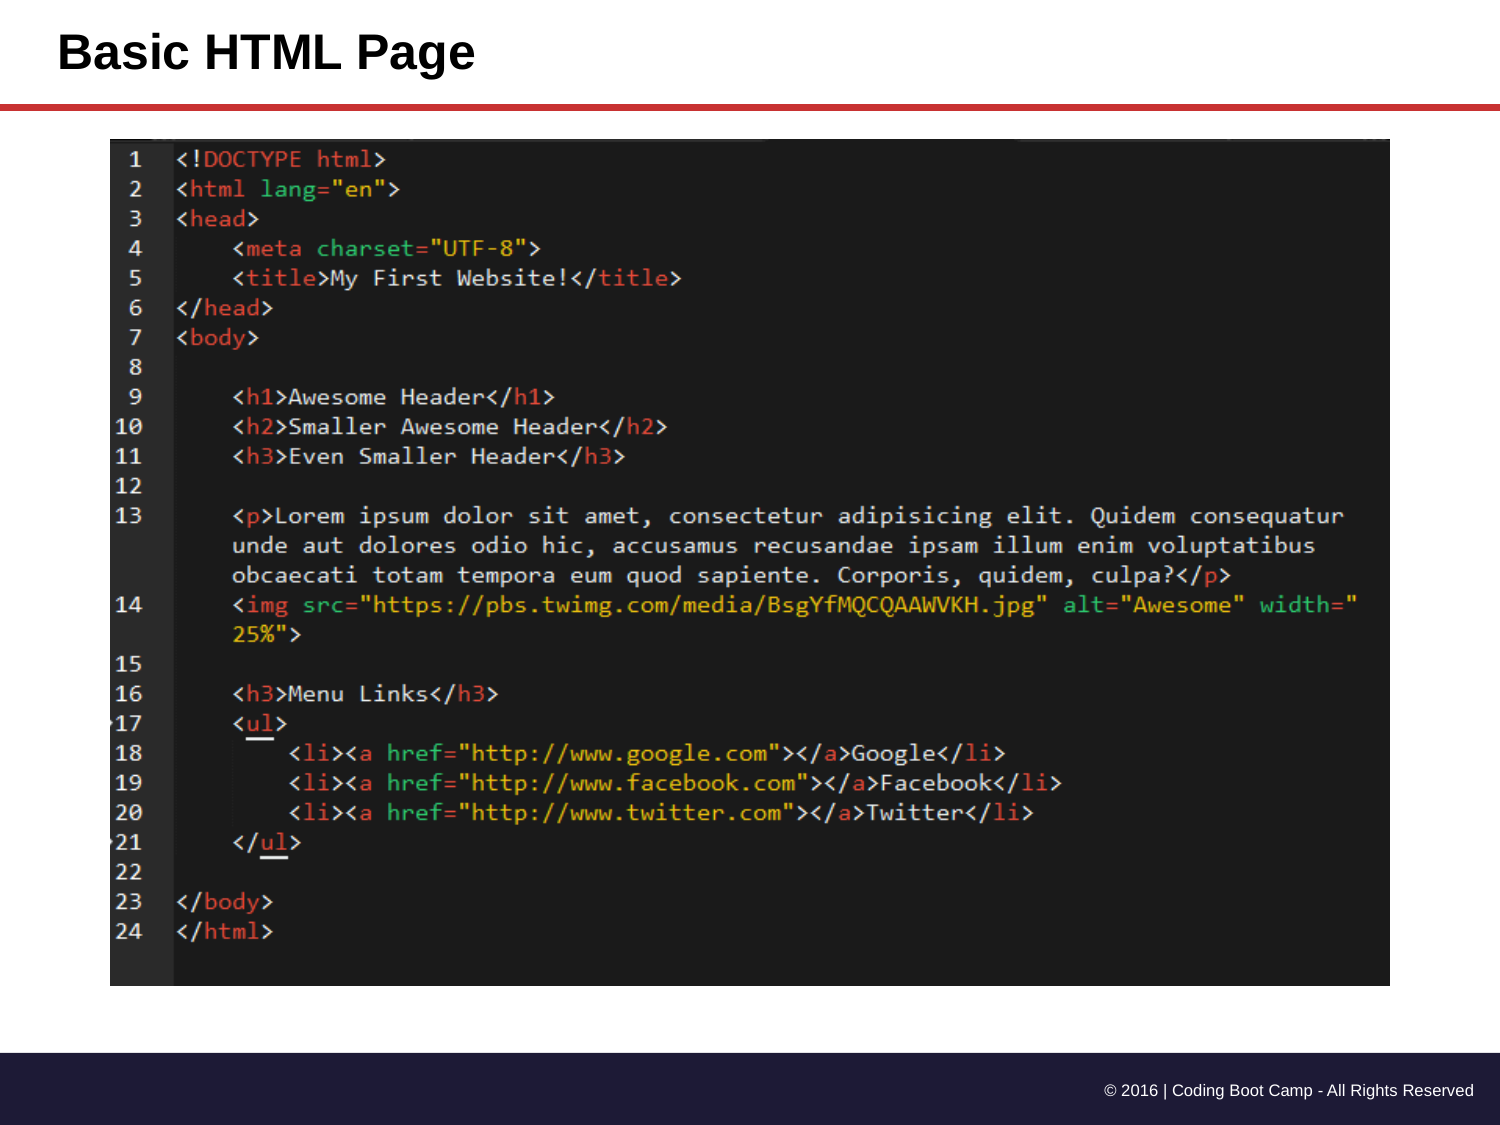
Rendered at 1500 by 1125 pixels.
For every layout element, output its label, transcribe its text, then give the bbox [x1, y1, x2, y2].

picture [110, 138, 1390, 987]
title Basic HTML Page [49, 0, 948, 108]
